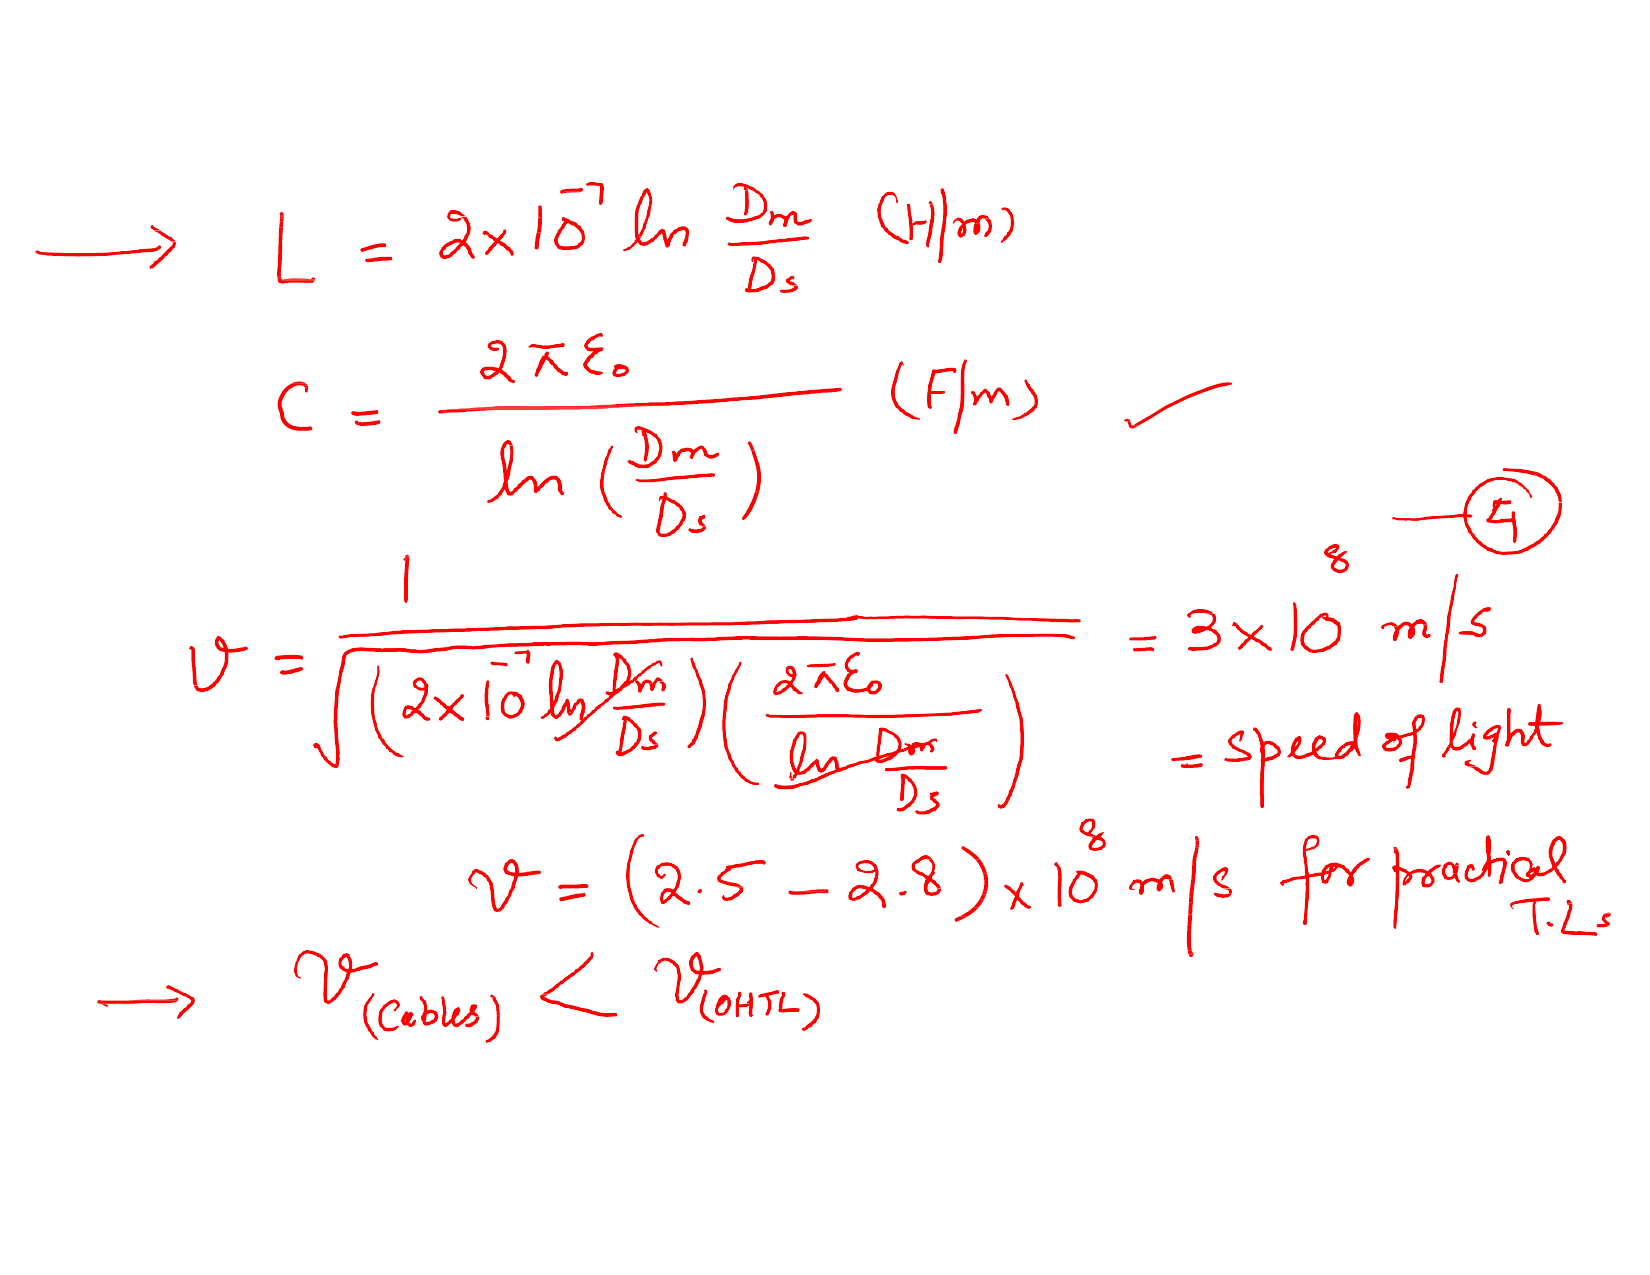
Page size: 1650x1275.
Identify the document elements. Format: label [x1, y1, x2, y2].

text_box [274, 654, 304, 661]
text_box [280, 666, 303, 675]
picture [527, 343, 568, 377]
text_box [97, 985, 195, 1020]
picture [1392, 835, 1611, 937]
text_box [354, 420, 381, 426]
picture [1381, 619, 1431, 641]
picture [1439, 573, 1491, 683]
text_box [1132, 647, 1155, 652]
text_box [438, 387, 842, 414]
picture [34, 225, 176, 269]
text_box [403, 554, 410, 603]
picture [726, 183, 812, 293]
picture [1187, 609, 1221, 651]
text_box [558, 884, 589, 889]
picture [486, 440, 564, 503]
text_box [360, 243, 393, 263]
text_box [1124, 382, 1233, 429]
picture [467, 859, 542, 912]
picture [313, 615, 1106, 928]
picture [1441, 703, 1563, 776]
picture [480, 340, 516, 383]
picture [899, 854, 942, 896]
picture [438, 210, 515, 260]
picture [294, 950, 500, 1043]
picture [1053, 862, 1098, 907]
text_box [600, 425, 719, 537]
picture [1392, 467, 1562, 555]
picture [891, 358, 1038, 435]
picture [1381, 714, 1425, 789]
picture [1004, 881, 1032, 910]
text_box [741, 441, 762, 520]
picture [188, 636, 248, 692]
picture [1289, 602, 1341, 653]
text_box [351, 409, 379, 416]
picture [1212, 866, 1233, 898]
text_box [1129, 636, 1157, 641]
picture [623, 188, 689, 251]
text_box [559, 892, 586, 902]
text_box [277, 212, 316, 284]
picture [540, 952, 617, 1017]
text_box [1224, 712, 1361, 808]
text_box [788, 889, 829, 895]
picture [848, 860, 886, 908]
picture [1171, 754, 1203, 768]
text_box [277, 381, 313, 431]
text_box [534, 205, 543, 250]
picture [877, 188, 1014, 263]
picture [1128, 874, 1175, 895]
picture [583, 332, 630, 378]
text_box [559, 181, 604, 205]
picture [716, 860, 766, 901]
picture [1231, 622, 1272, 651]
picture [654, 952, 820, 1032]
text_box [954, 860, 989, 922]
picture [1323, 544, 1349, 573]
text_box [1186, 836, 1200, 957]
picture [1279, 835, 1371, 926]
picture [554, 216, 586, 250]
